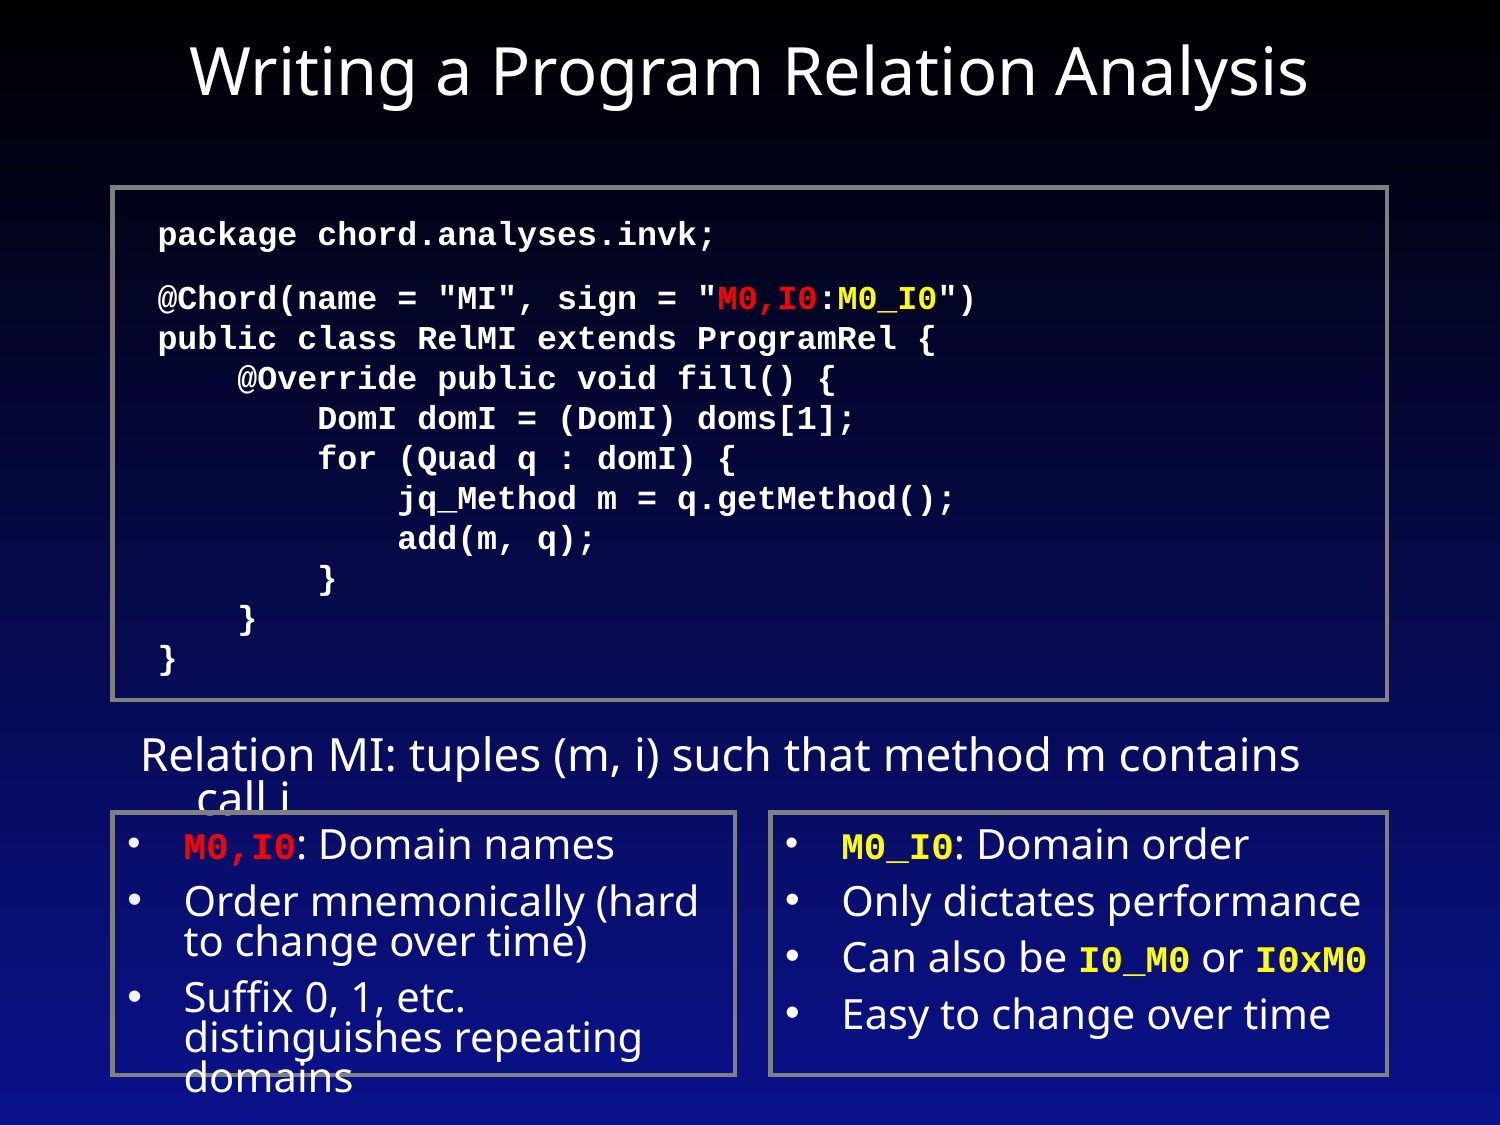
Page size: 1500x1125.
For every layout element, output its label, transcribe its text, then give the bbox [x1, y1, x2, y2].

text_box package chord.analyses.invk; @Chord(name = "MI", sign = "M0,I0:M0_I0") public class RelMI extends ProgramRel { @Override public void fill() { DomI domI = (DomI) doms[1]; for (Quad q : domI) { jq_Method m = q.getMethod(); add(m, q); } } } [112, 187, 1388, 700]
text_box M0,I0: Domain names Order mnemonically (hard to change over time) Suffix 0, 1, etc. distinguishes repeating domains [112, 812, 735, 1075]
title Writing a Program Relation Analysis [0, 12, 1500, 125]
text_box M0_I0: Domain order Only dictates performance Can also be I0_M0 or I0xM0 Easy to change over time [770, 812, 1388, 1075]
text_box Relation MI: tuples (m, i) such that method m contains call i [124, 728, 1388, 804]
